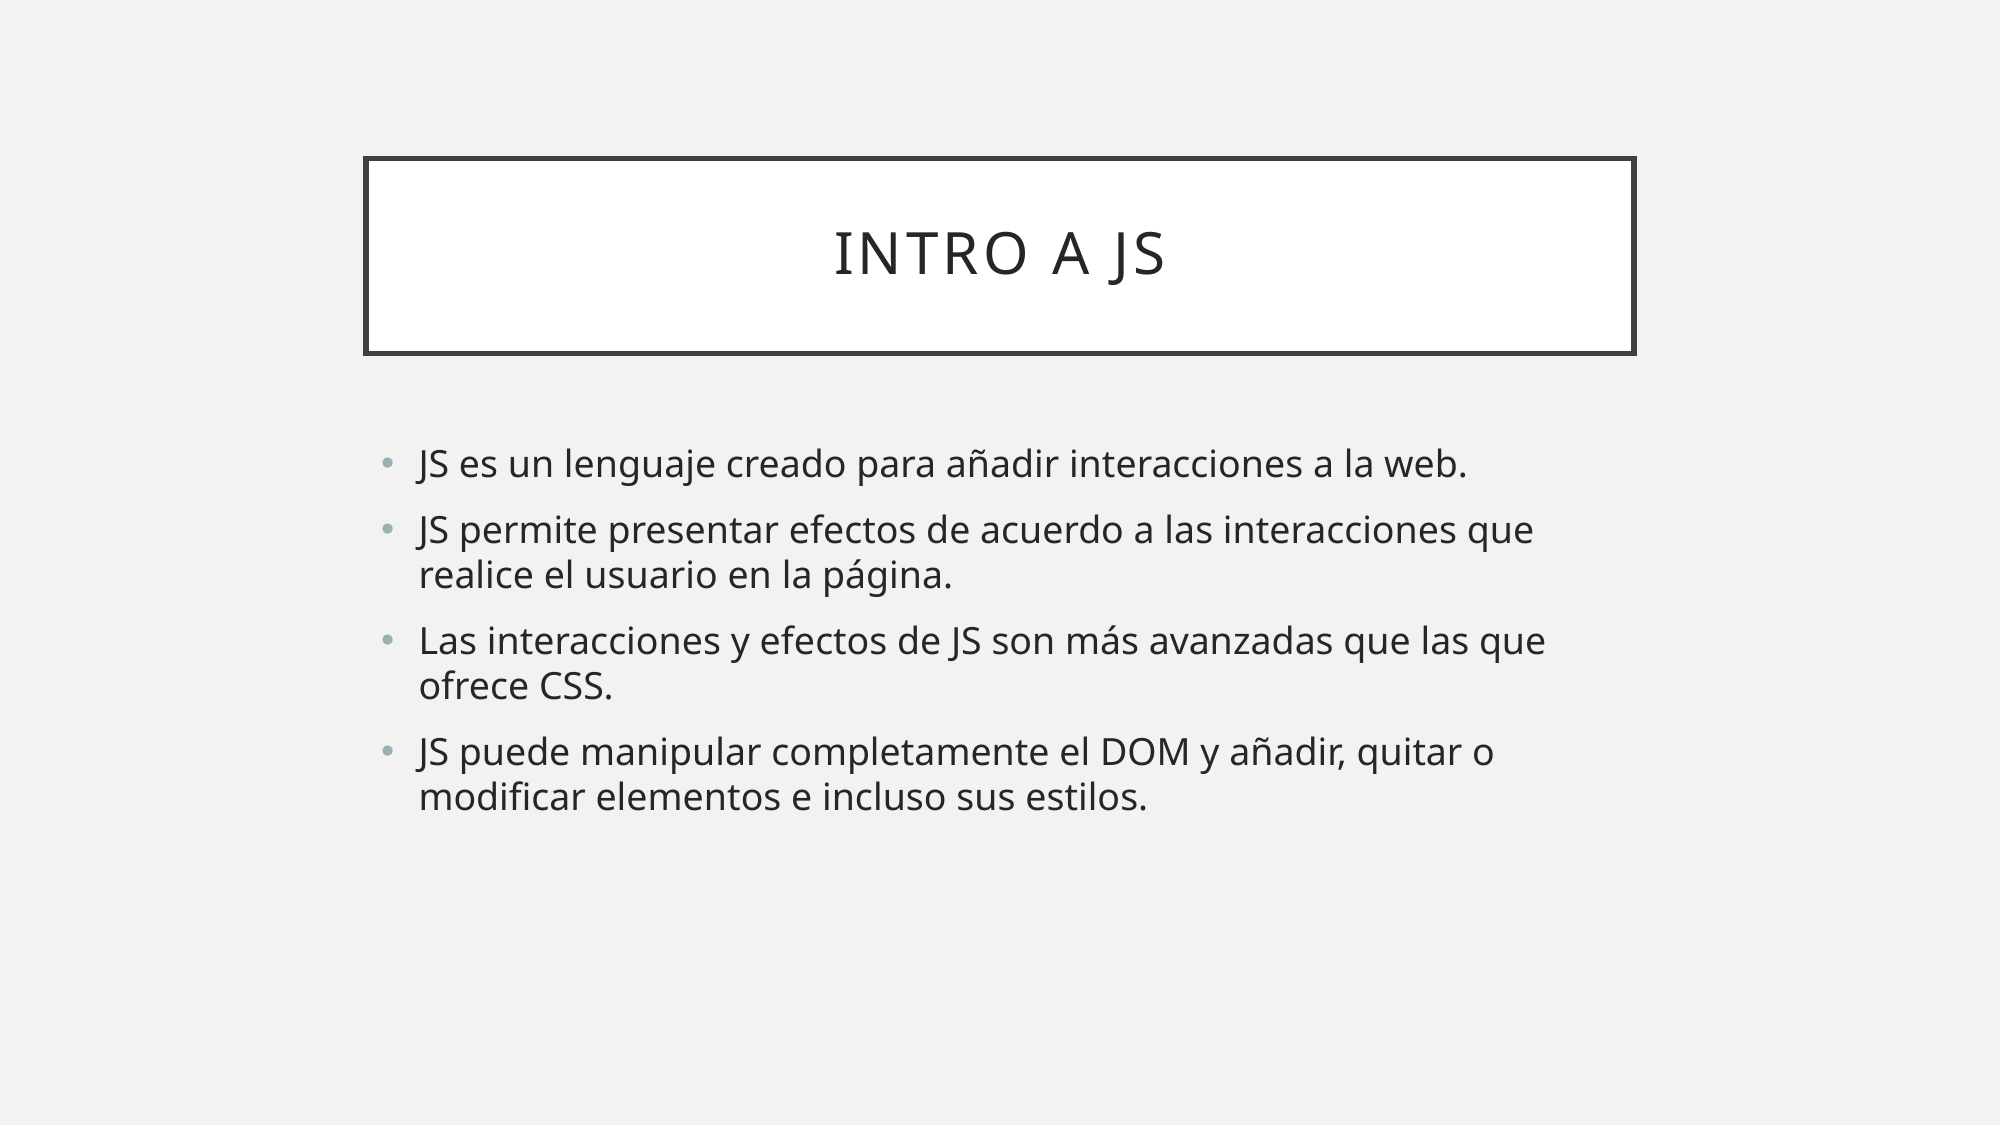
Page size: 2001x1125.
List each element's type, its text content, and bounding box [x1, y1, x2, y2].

list JS es un lenguaje creado para añadir interacciones a la web. JS permite presentar efectos de acuerdo a las interacciones que realice el usuario en la página. Las interacciones y efectos de JS son más avanzadas que las que ofrece CSS. JS puede manipular completamente el DOM y añadir, quitar o modificar elementos e incluso sus estilos. [366, 432, 1634, 942]
title INTRO A JS [363, 156, 1637, 356]
